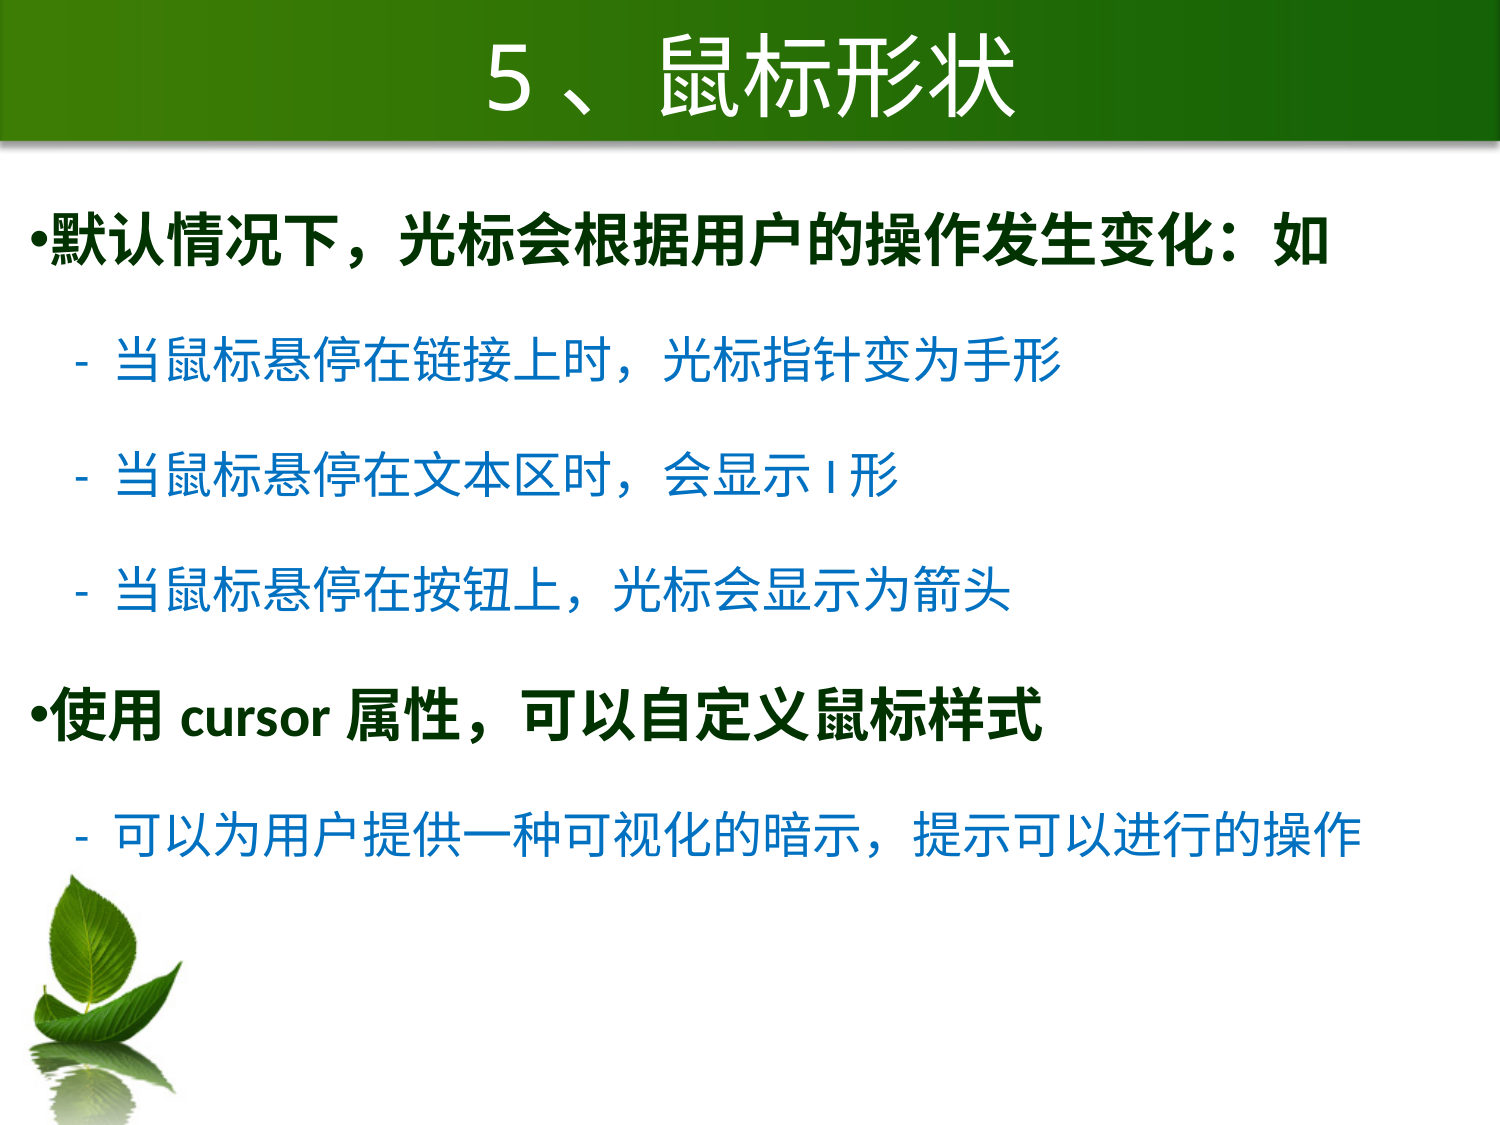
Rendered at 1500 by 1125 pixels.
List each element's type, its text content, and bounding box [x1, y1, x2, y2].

title 5、鼠标形状 [5, 9, 1495, 138]
list 默认情况下，光标会根据用户的操作发生变化：如 - 当鼠标悬停在链接上时，光标指针变为手形 - 当鼠标悬停在文本区时，会显示I形 - 当鼠标悬停在按钮上，光标会显示为箭头 使用cursor属性，可以自定义鼠标样式 - 可以为用户提供一种可视化的暗示，提示可以进行的操作 [14, 160, 1483, 878]
picture [0, 0, 1500, 1125]
